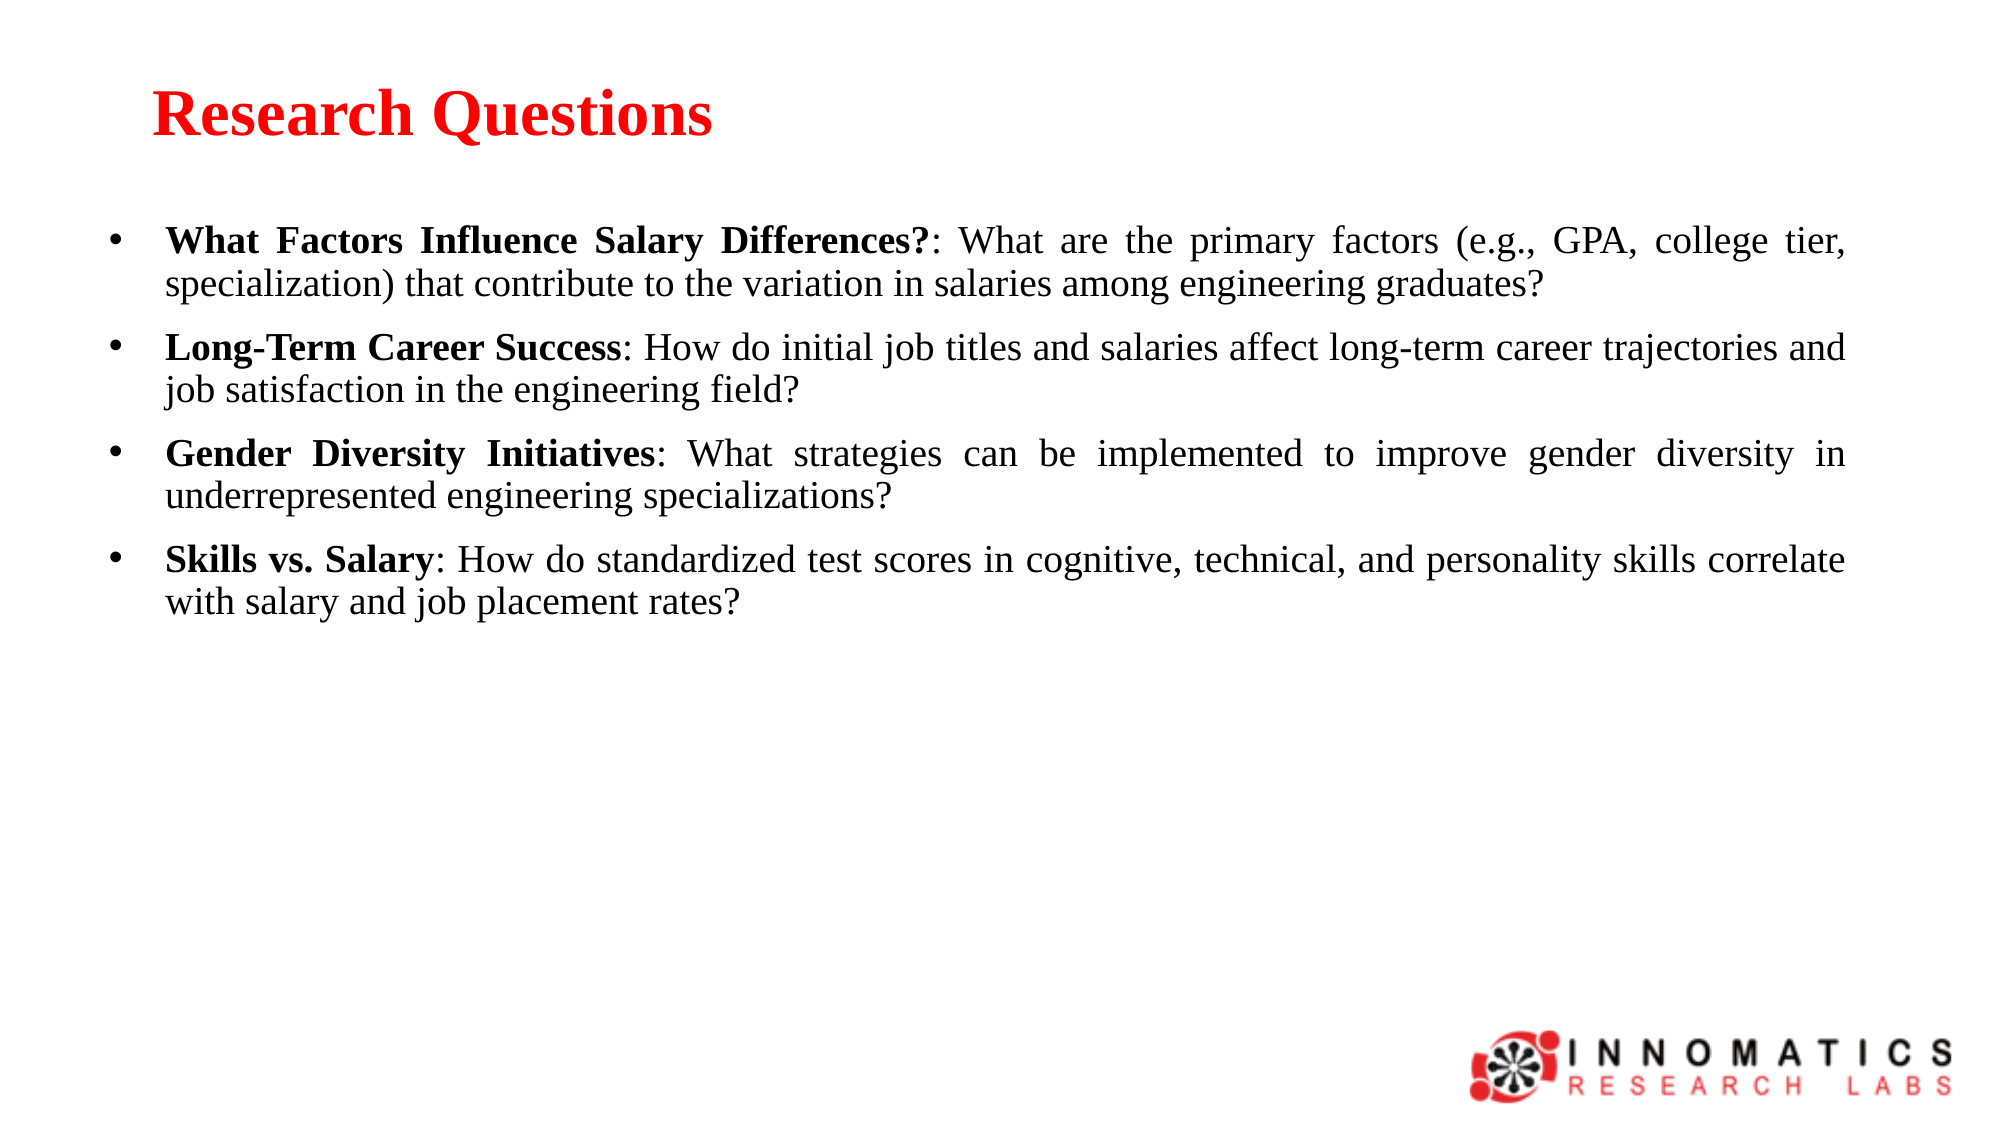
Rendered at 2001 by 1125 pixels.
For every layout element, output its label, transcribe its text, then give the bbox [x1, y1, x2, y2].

list What Factors Influence Salary Differences?: What are the primary factors (e.g., GPA, college tier, specialization) that contribute to the variation in salaries among engineering graduates? Long-Term Career Success: How do initial job titles and salaries affect long-term career trajectories and job satisfaction in the engineering field? Gender Diversity Initiatives: What strategies can be implemented to improve gender diversity in underrepresented engineering specializations? Skills vs. Salary: How do standardized test scores in cognitive, technical, and personality skills correlate with salary and job placement rates? [75, 212, 1863, 927]
title Research Questions [137, 59, 1863, 212]
picture [1445, 1014, 1975, 1125]
